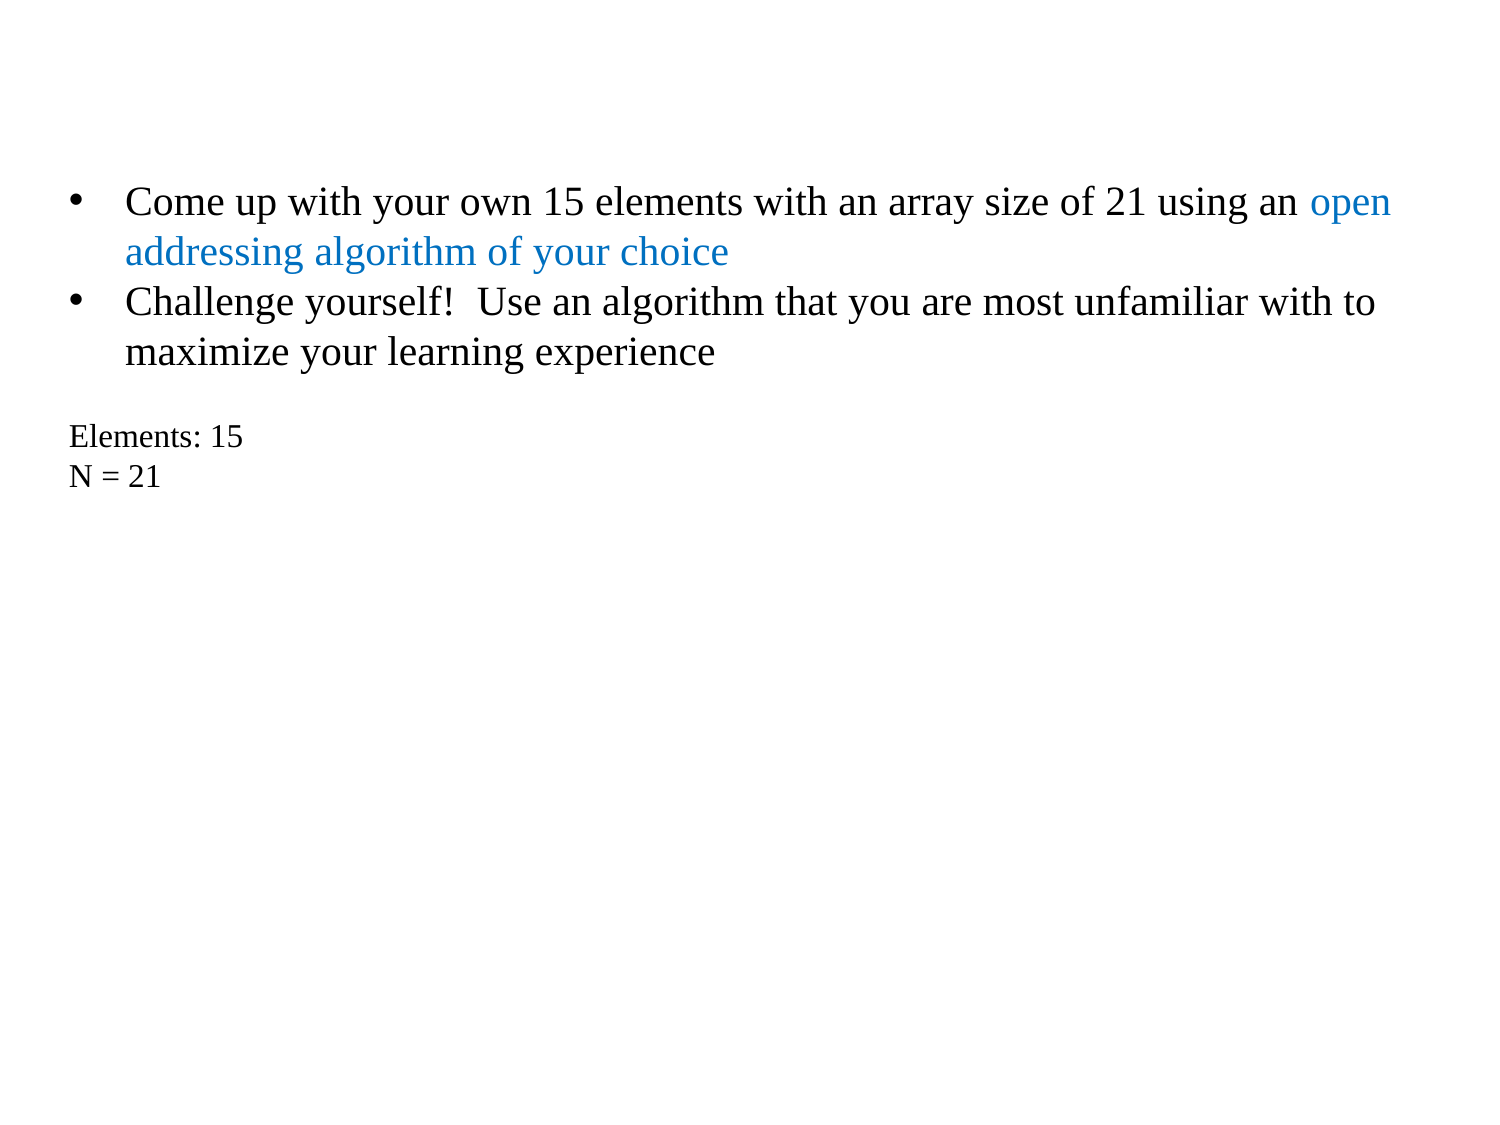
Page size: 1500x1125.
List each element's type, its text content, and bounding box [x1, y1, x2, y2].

text_box Come up with your own 15 elements with an array size of 21 using an open addressing algorithm of your choice Challenge yourself! Use an algorithm that you are most unfamiliar with to maximize your learning experience Elements: 15 N = 21 [54, 166, 1449, 622]
